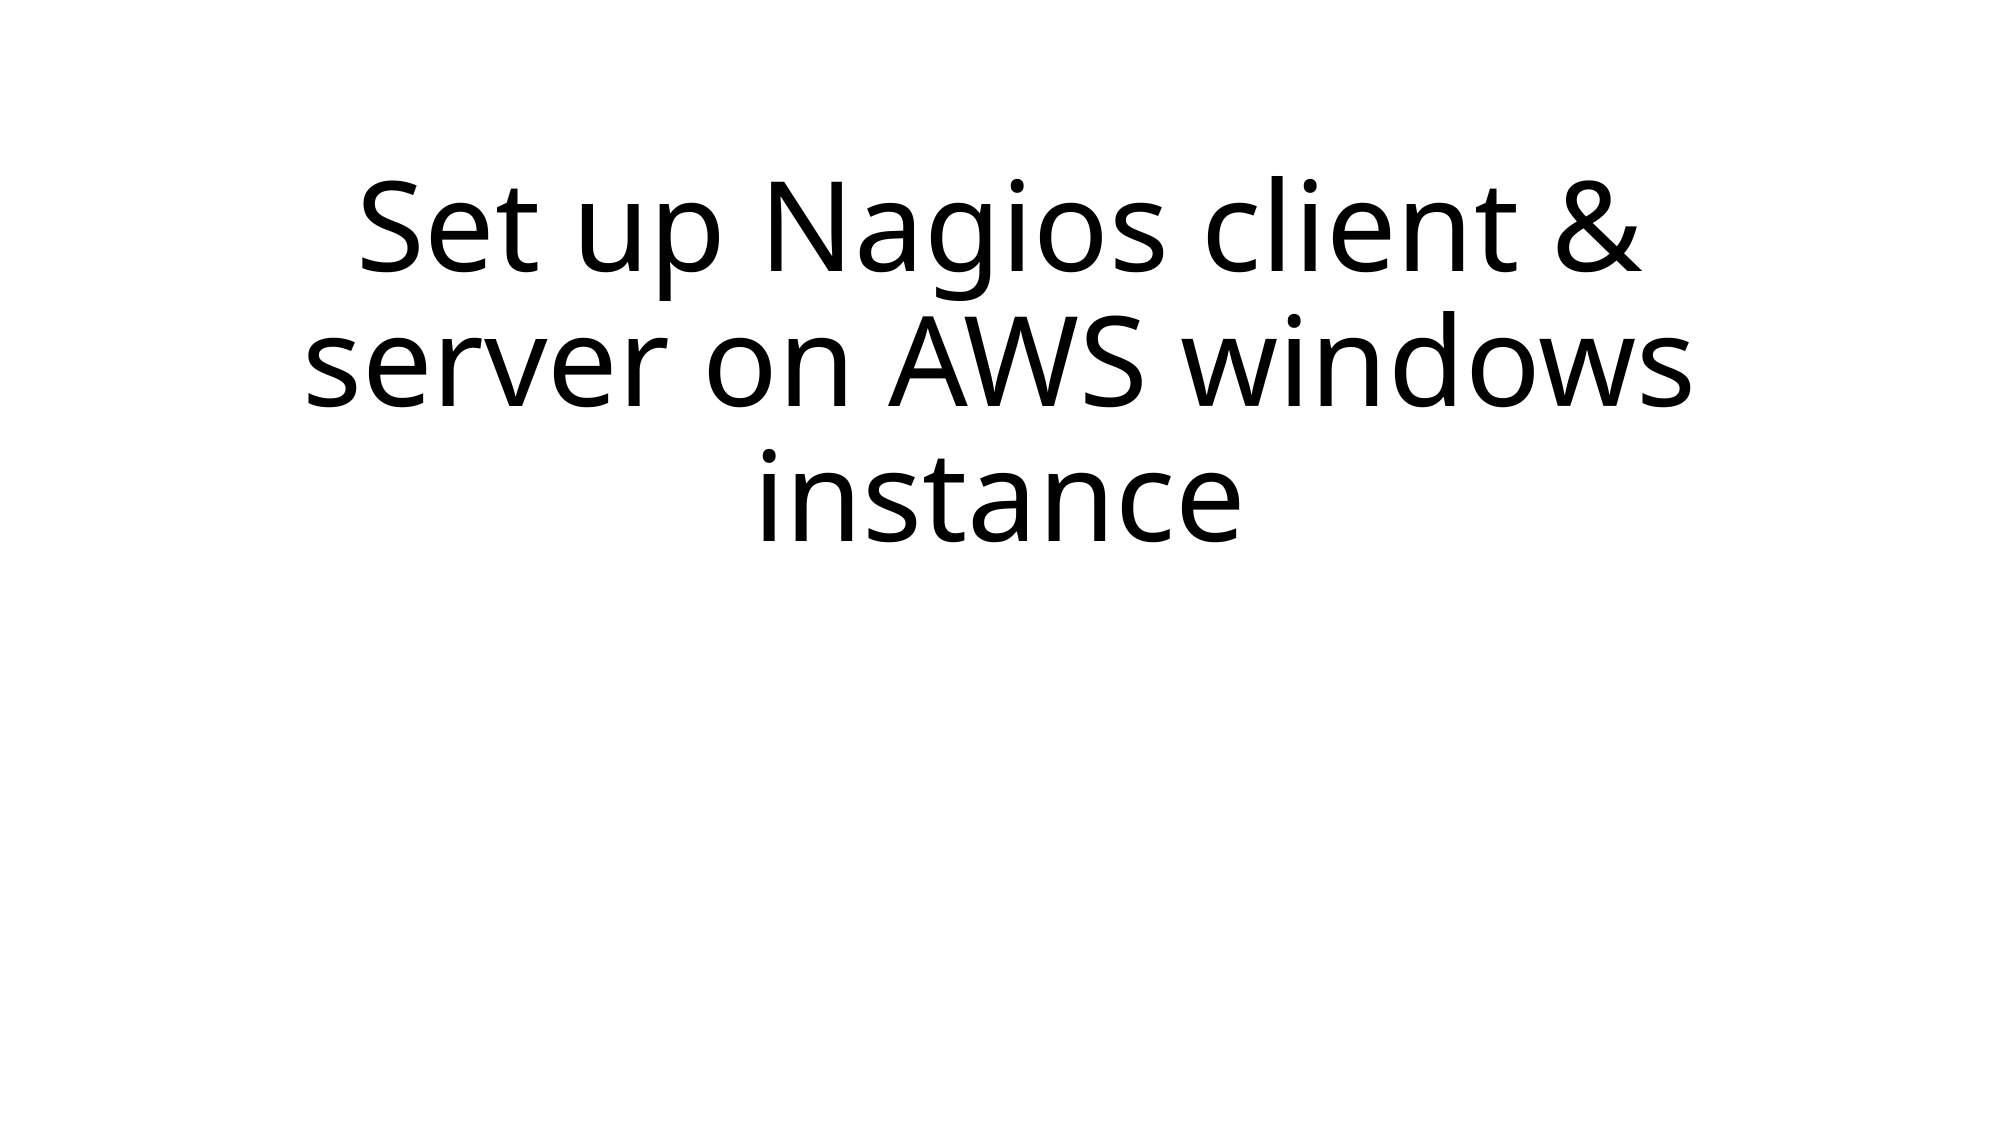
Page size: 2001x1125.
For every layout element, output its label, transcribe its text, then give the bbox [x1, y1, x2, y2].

title Set up Nagios client & server on AWS windows instance [249, 184, 1750, 576]
